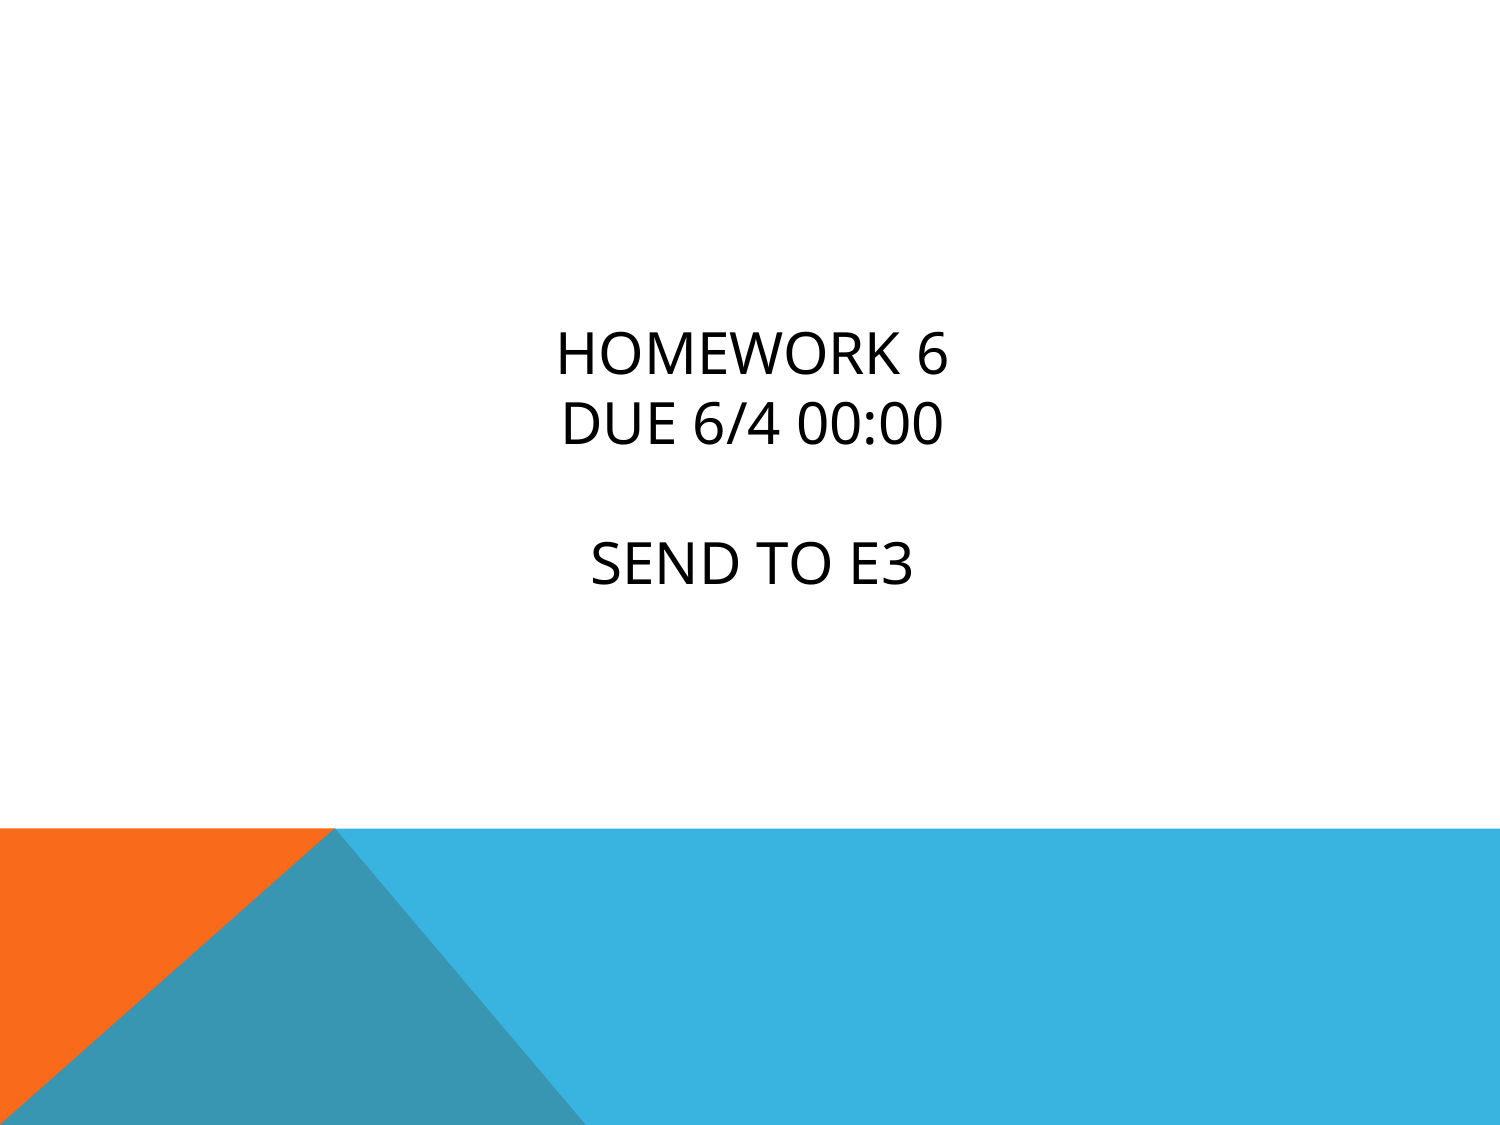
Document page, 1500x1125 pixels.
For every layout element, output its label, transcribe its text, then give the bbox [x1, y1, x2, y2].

title HOMEWORK 6 Due 6/4 00:00 send to e3 [135, 160, 1370, 752]
